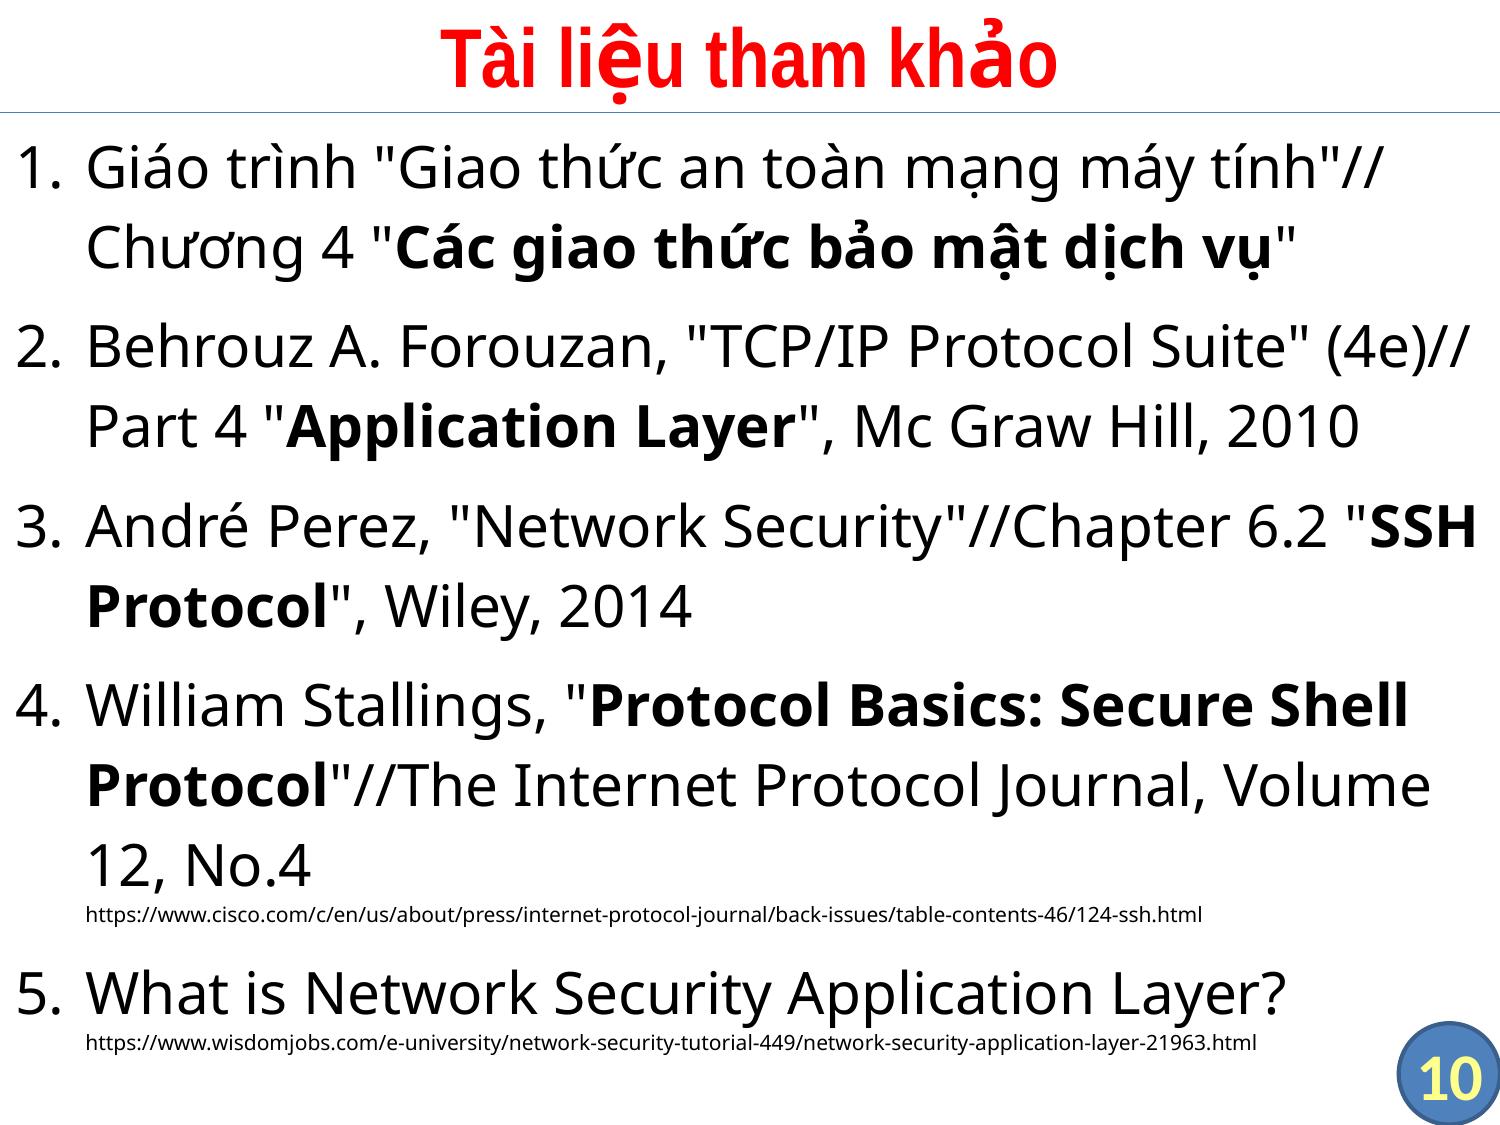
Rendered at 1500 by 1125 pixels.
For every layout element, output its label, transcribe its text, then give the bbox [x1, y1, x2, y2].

slide_number 10 [1399, 1023, 1500, 1125]
list Giáo trình "Giao thức an toàn mạng máy tính"// Chương 4 "Các giao thức bảo mật dịch vụ" Behrouz A. Forouzan, "TCP/IP Protocol Suite" (4e)// Part 4 "Application Layer", Mc Graw Hill, 2010 André Perez, "Network Security"//Chapter 6.2 "SSH Protocol", Wiley, 2014 William Stallings, "Protocol Basics: Secure Shell Protocol"//The Internet Protocol Journal, Volume 12, No.4 https://www.cisco.com/c/en/us/about/press/internet-protocol-journal/back-issues/table-contents-46/124-ssh.html What is Network Security Application Layer? https://www.wisdomjobs.com/e-university/network-security-tutorial-449/network-security-application-layer-21963.html [0, 113, 1500, 1125]
title Tài liệu tham khảo [0, 0, 1500, 113]
